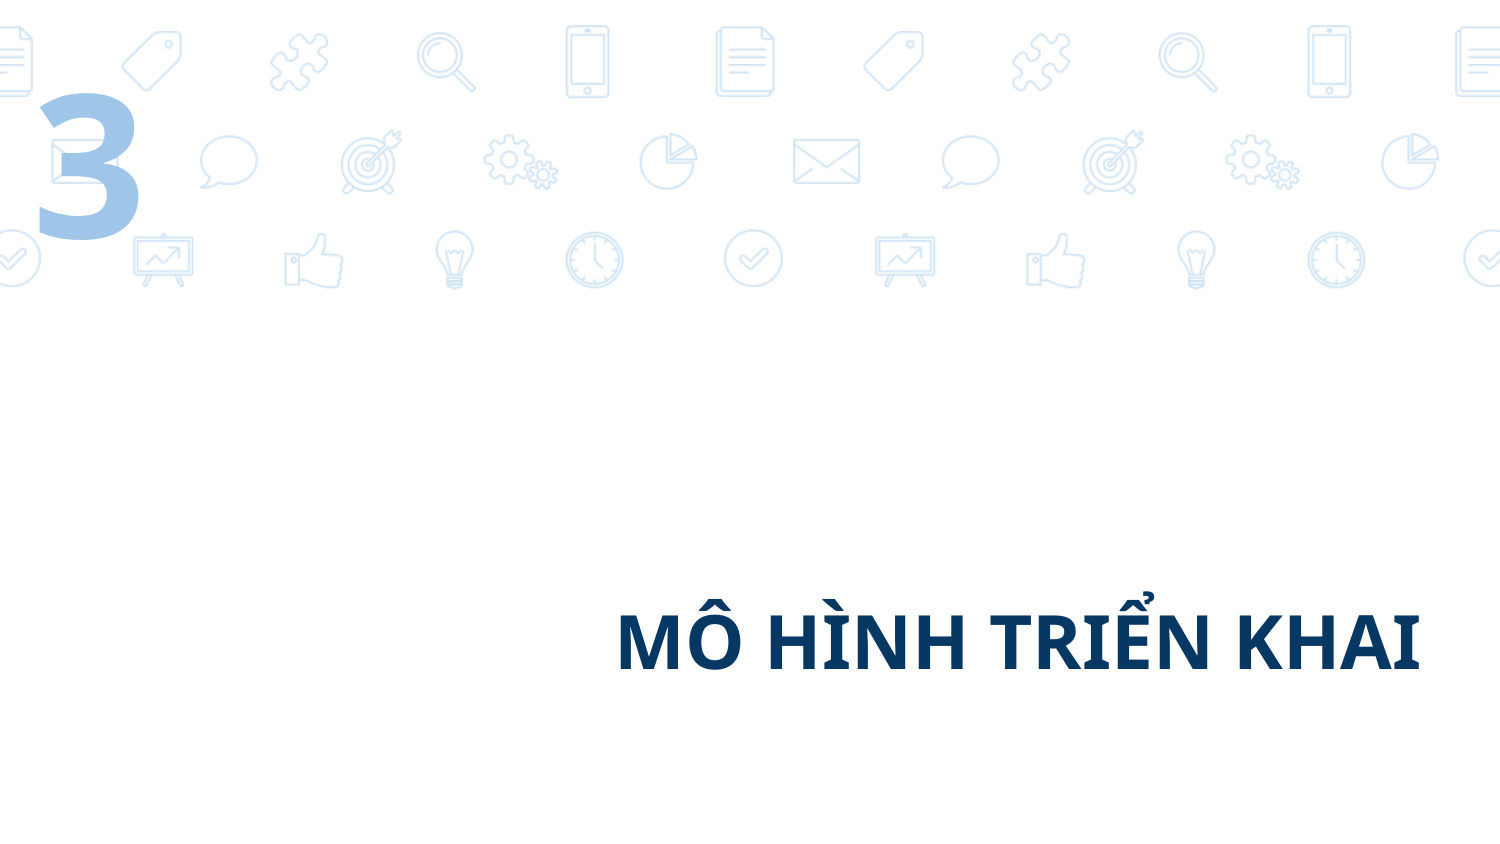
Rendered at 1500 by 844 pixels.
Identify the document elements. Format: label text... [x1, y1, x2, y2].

title MÔ HÌNH TRIỂN KHAI [283, 509, 1438, 700]
slide_number 3 [17, 23, 315, 230]
